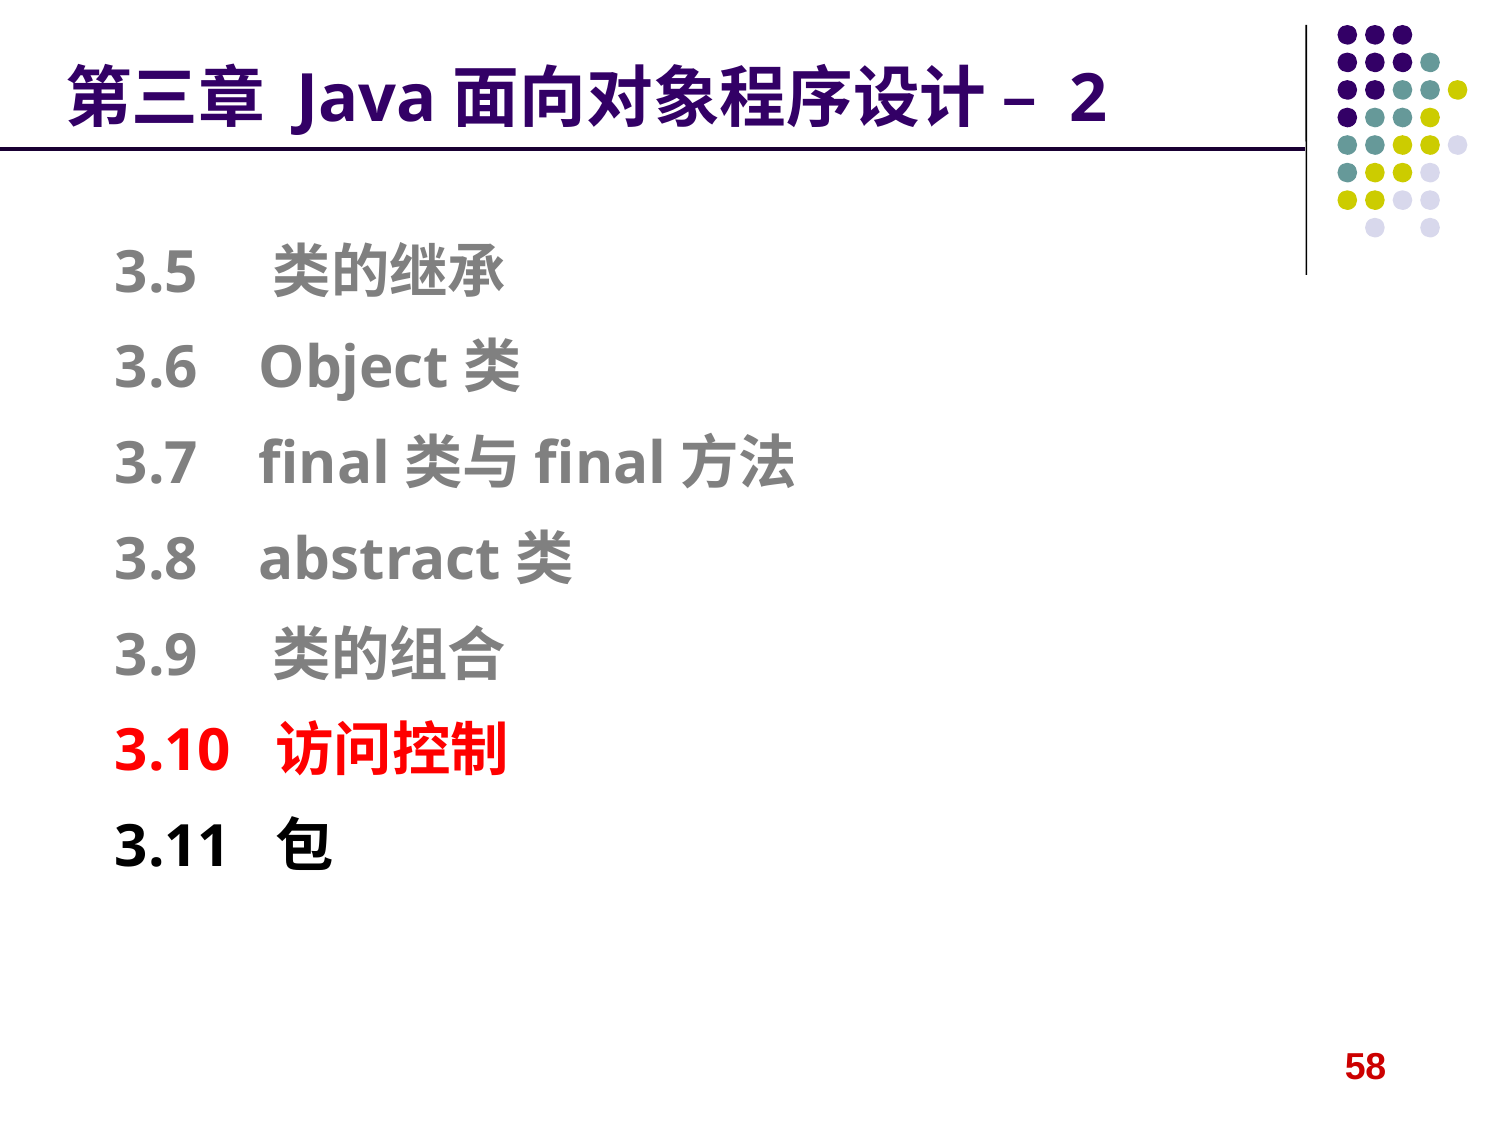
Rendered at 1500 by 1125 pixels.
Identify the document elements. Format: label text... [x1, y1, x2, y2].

title 第三章 Java面向对象程序设计 – 2 [50, 54, 1270, 143]
list 3.5 类的继承 3.6 Object类 3.7 final类与final方法 3.8 abstract类 3.9 类的组合 3.10 访问控制 3.11 包 [99, 212, 1325, 1075]
